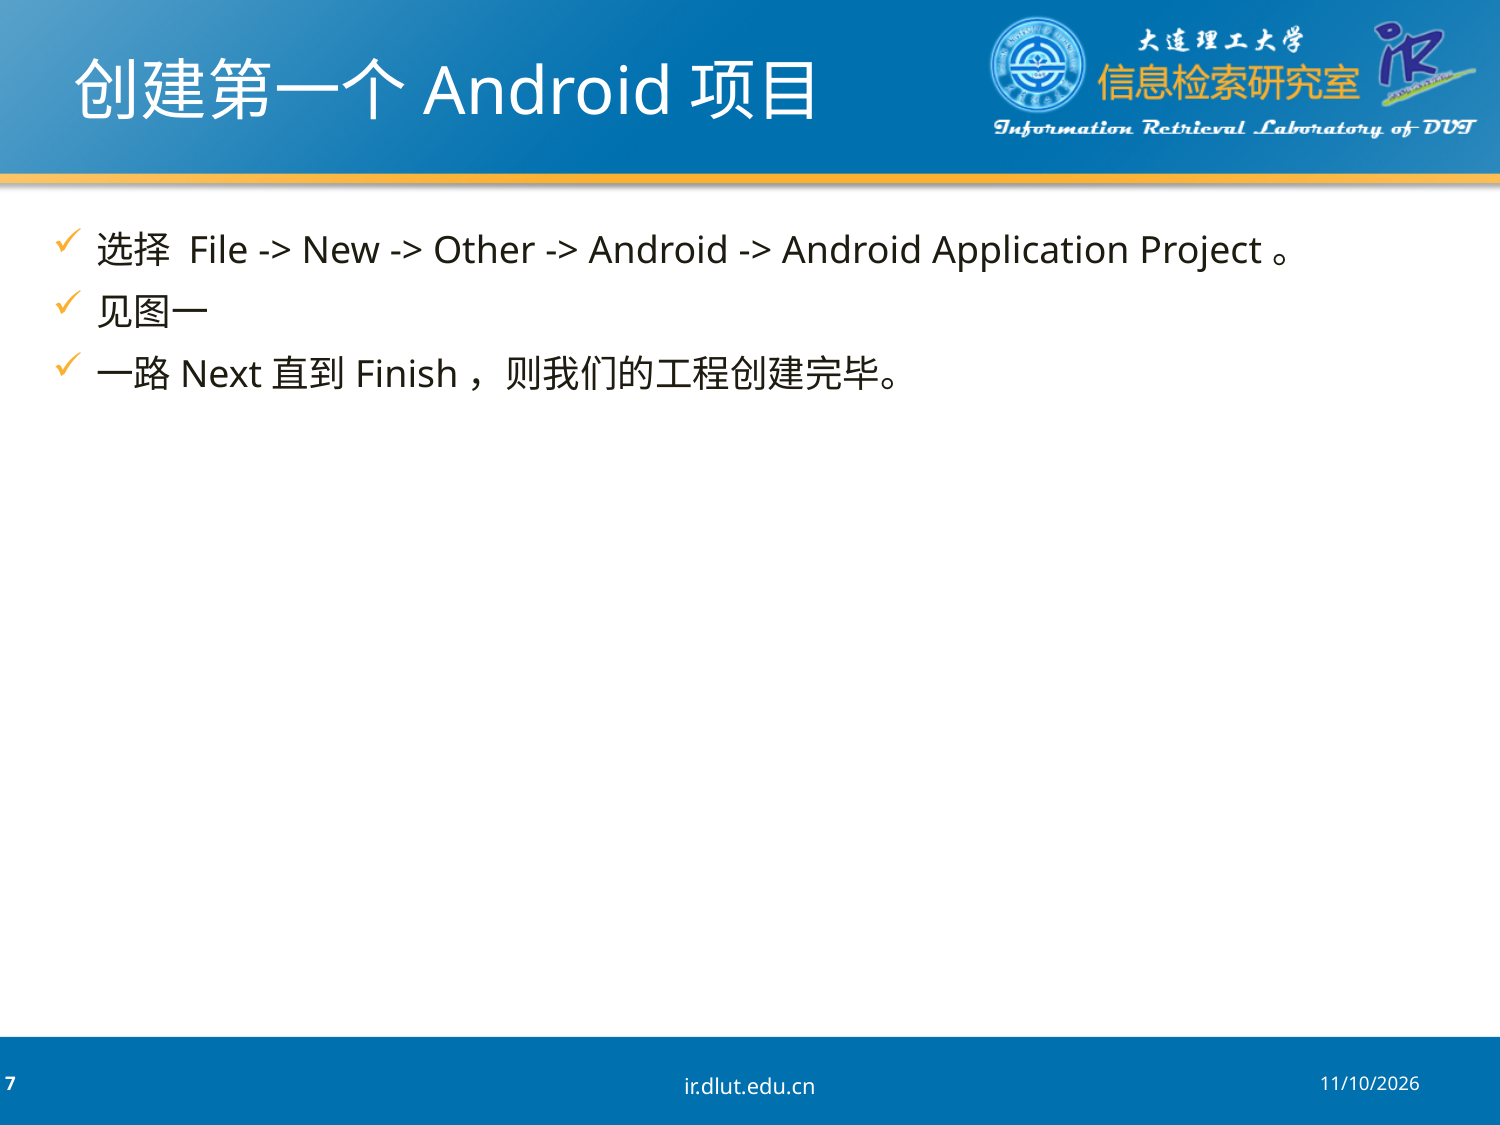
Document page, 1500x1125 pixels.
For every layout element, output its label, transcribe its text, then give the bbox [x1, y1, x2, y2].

title 创建第一个Android项目 [58, 39, 944, 137]
list 选择 File -> New -> Other -> Android -> Android Application Project。 见图一 一路Next直到Finish，则我们的工程创建完毕。 [37, 218, 1459, 1023]
picture [0, 0, 1500, 1125]
